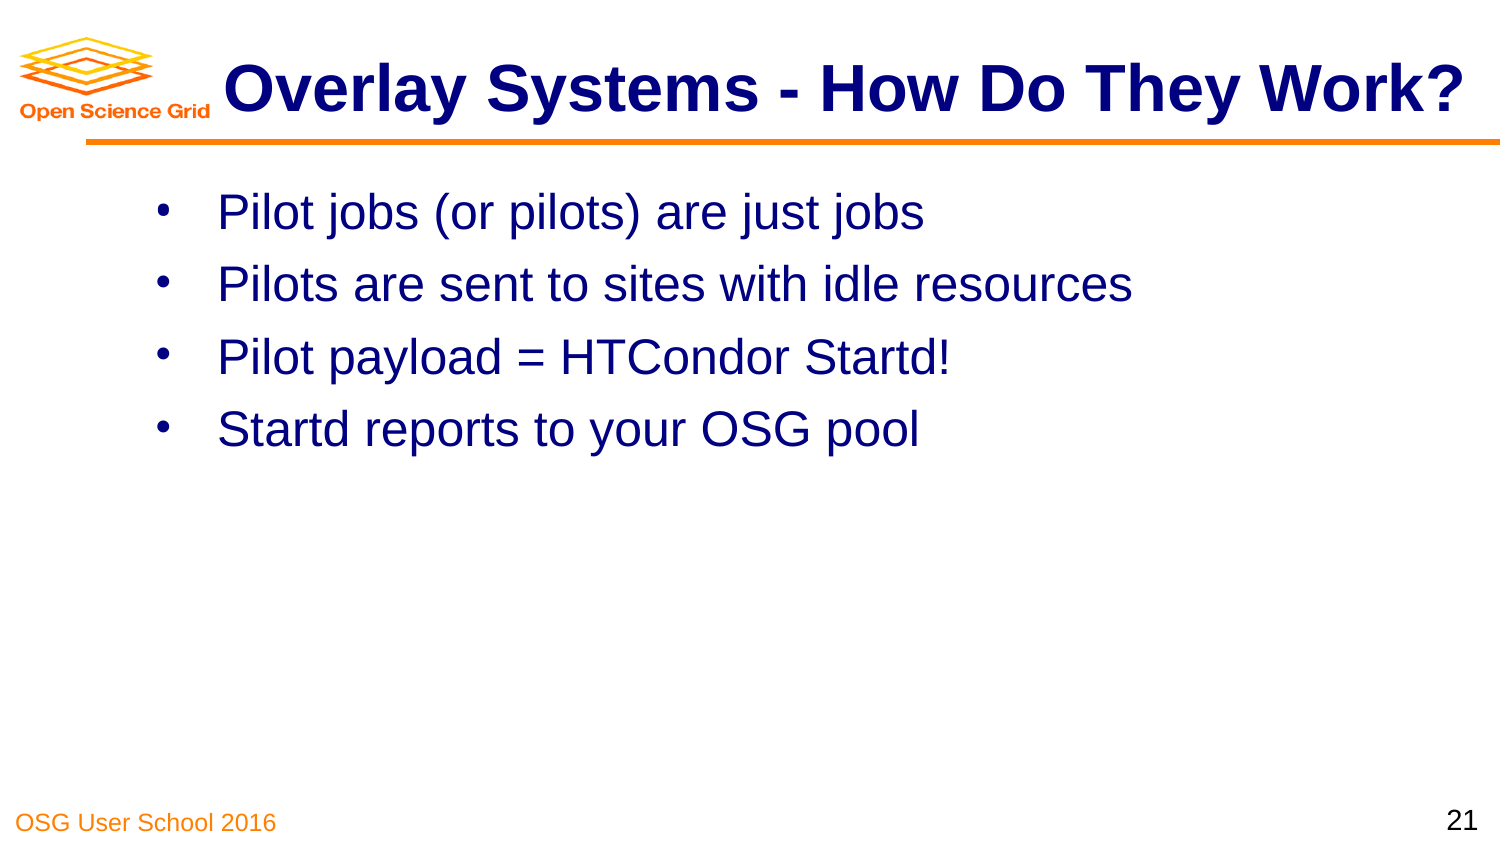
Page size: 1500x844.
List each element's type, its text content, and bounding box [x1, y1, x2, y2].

title Overlay Systems - How Do They Work? [201, 14, 1490, 155]
list Pilot jobs (or pilots) are just jobs Pilots are sent to sites with idle resources Pilot payload = HTCondor Startd! Startd reports to your OSG pool [127, 164, 1403, 741]
picture [0, 20, 201, 134]
slide_number ‹#› [1431, 787, 1500, 844]
